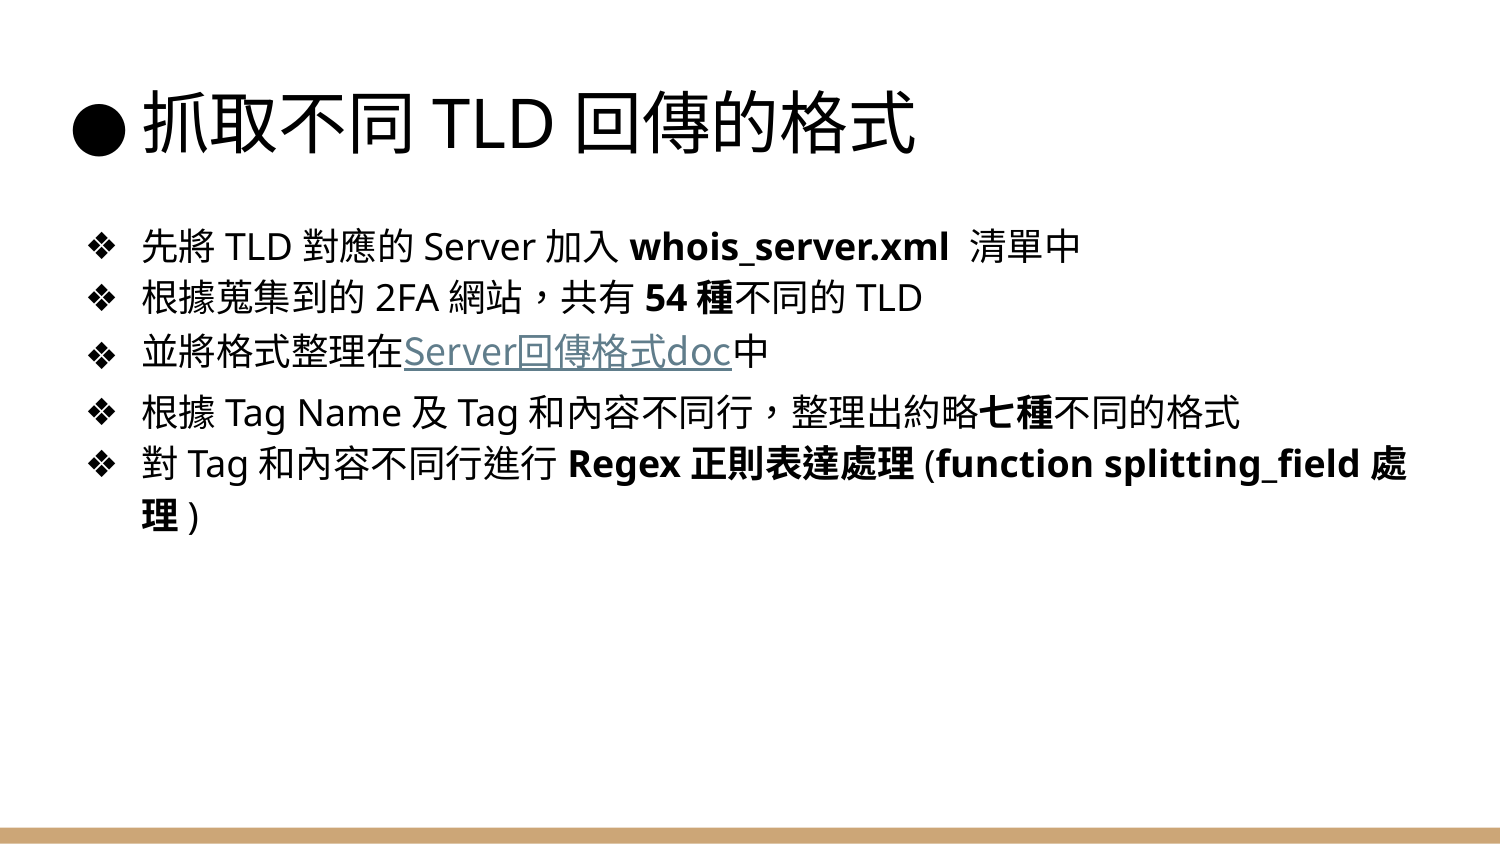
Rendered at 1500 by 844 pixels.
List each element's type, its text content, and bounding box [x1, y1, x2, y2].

title 抓取不同TLD回傳的格式 [51, 41, 1449, 178]
list 先將TLD對應的Server加入whois_server.xml 清單中 根據蒐集到的2FA網站，共有54種不同的TLD 並將格式整理在Server回傳格式doc中 根據Tag Name及Tag和內容不同行，整理出約略七種不同的格式 對Tag和內容不同行進行Regex正則表達處理(function splitting_field處理) [51, 200, 1449, 752]
